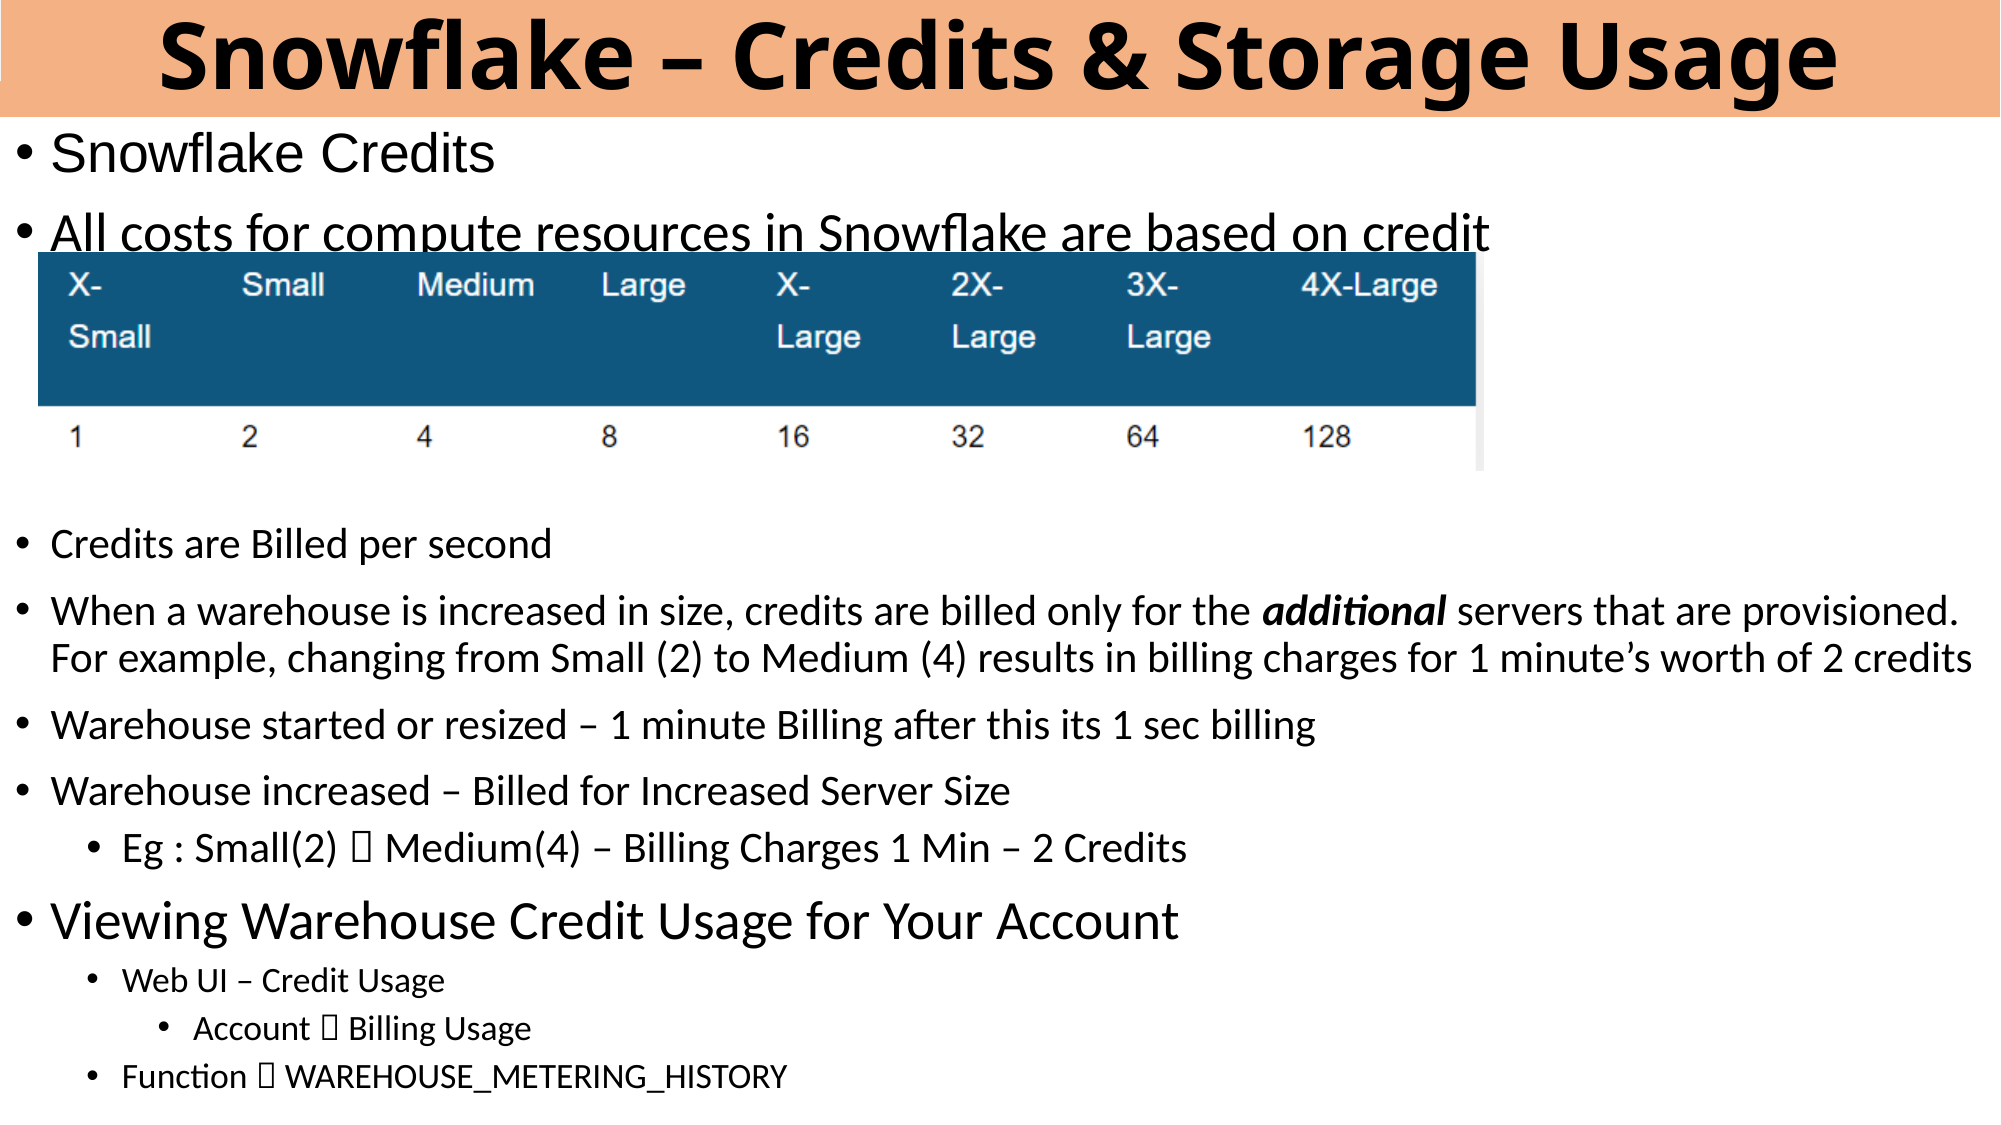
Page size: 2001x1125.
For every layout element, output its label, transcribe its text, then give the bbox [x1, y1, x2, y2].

picture [38, 252, 1484, 471]
list Snowflake Credits All costs for compute resources in Snowflake are based on credit Credits are Billed per second When a warehouse is increased in size, credits are billed only for the additional servers that are provisioned. For example, changing from Small (2) to Medium (4) results in billing charges for 1 minute’s worth of 2 credits Warehouse started or resized – 1 minute Billing after this its 1 sec billing Warehouse increased – Billed for Increased Server Size Eg : Small(2)  Medium(4) – Billing Charges 1 Min – 2 Credits Viewing Warehouse Credit Usage for Your Account Web UI – Credit Usage Account  Billing Usage Function  WAREHOUSE_METERING_HISTORY [0, 116, 2000, 1125]
title Snowflake – Credits & Storage Usage [0, 0, 2000, 116]
